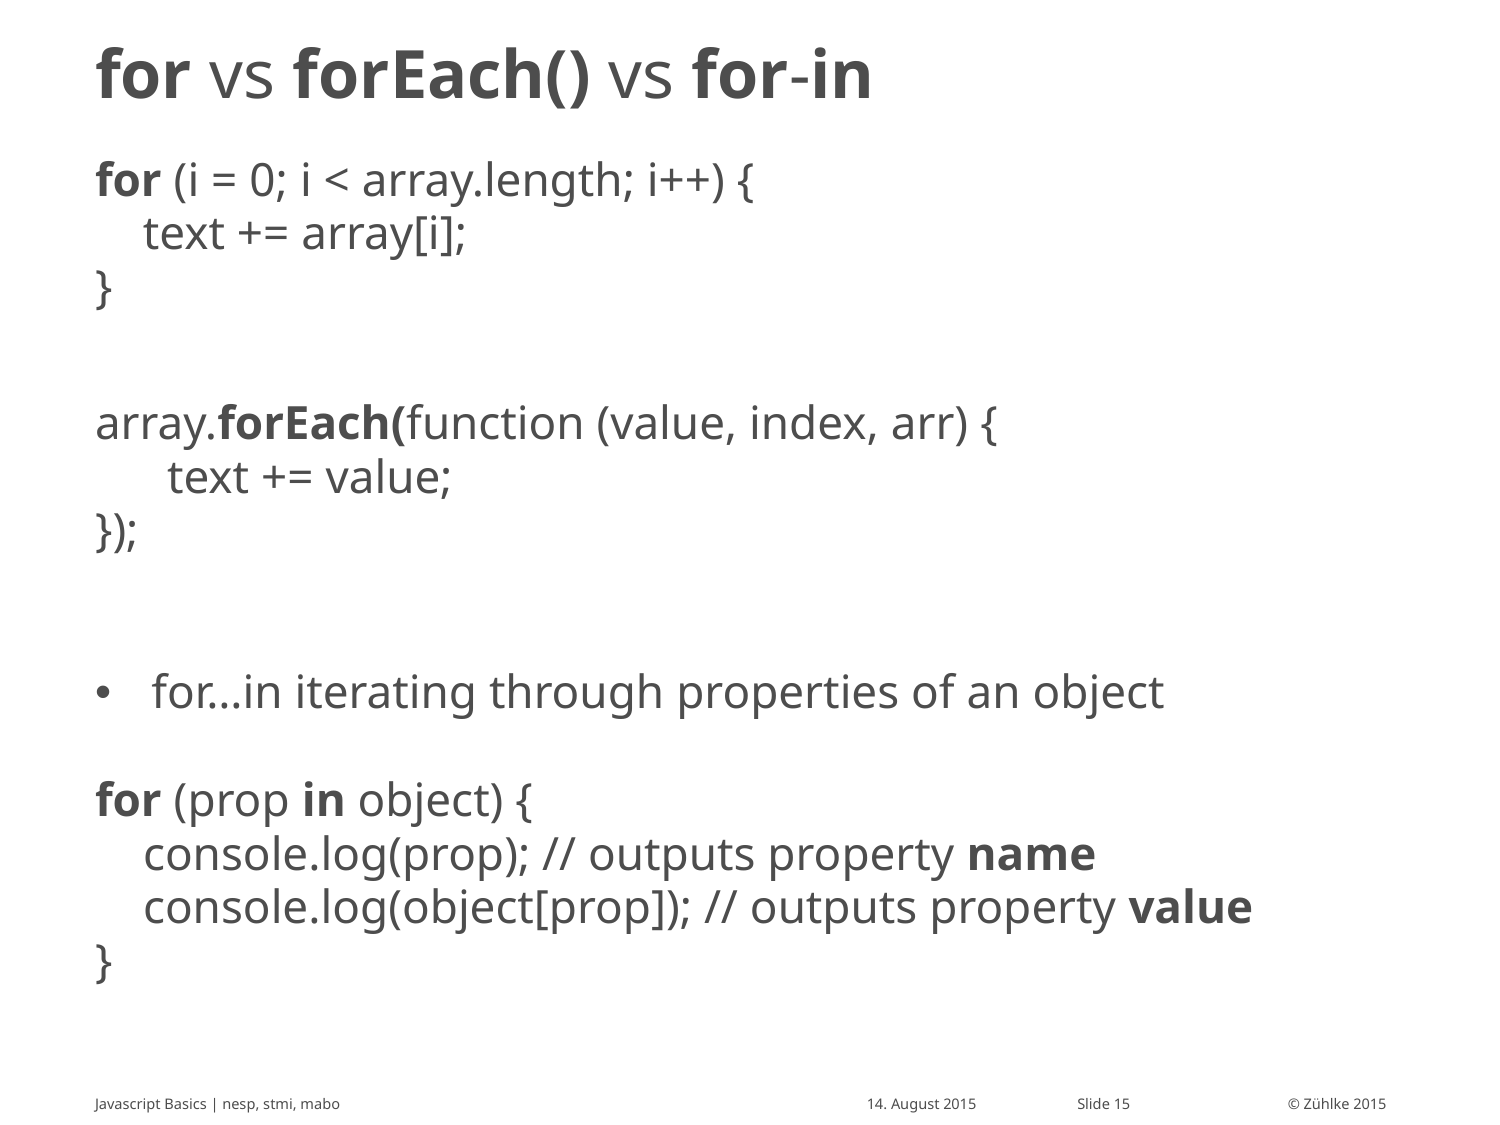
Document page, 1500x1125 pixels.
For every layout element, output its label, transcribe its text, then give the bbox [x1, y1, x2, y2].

title for vs forEach() vs for-in [95, 36, 1475, 153]
footer Javascript Basics | nesp, stmi, mabo [95, 1094, 844, 1113]
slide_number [866, 1094, 1054, 1113]
list for (i = 0; i < array.length; i++) { text += array[i]; } array.forEach(function (value, index, arr) { text += value; }); for…in iterating through properties of an object for (prop in object) { console.log(prop); // outputs property name console.log(object[prop]); // outputs property value } [95, 153, 1475, 1077]
slide_number Slide 15 [1077, 1094, 1265, 1113]
